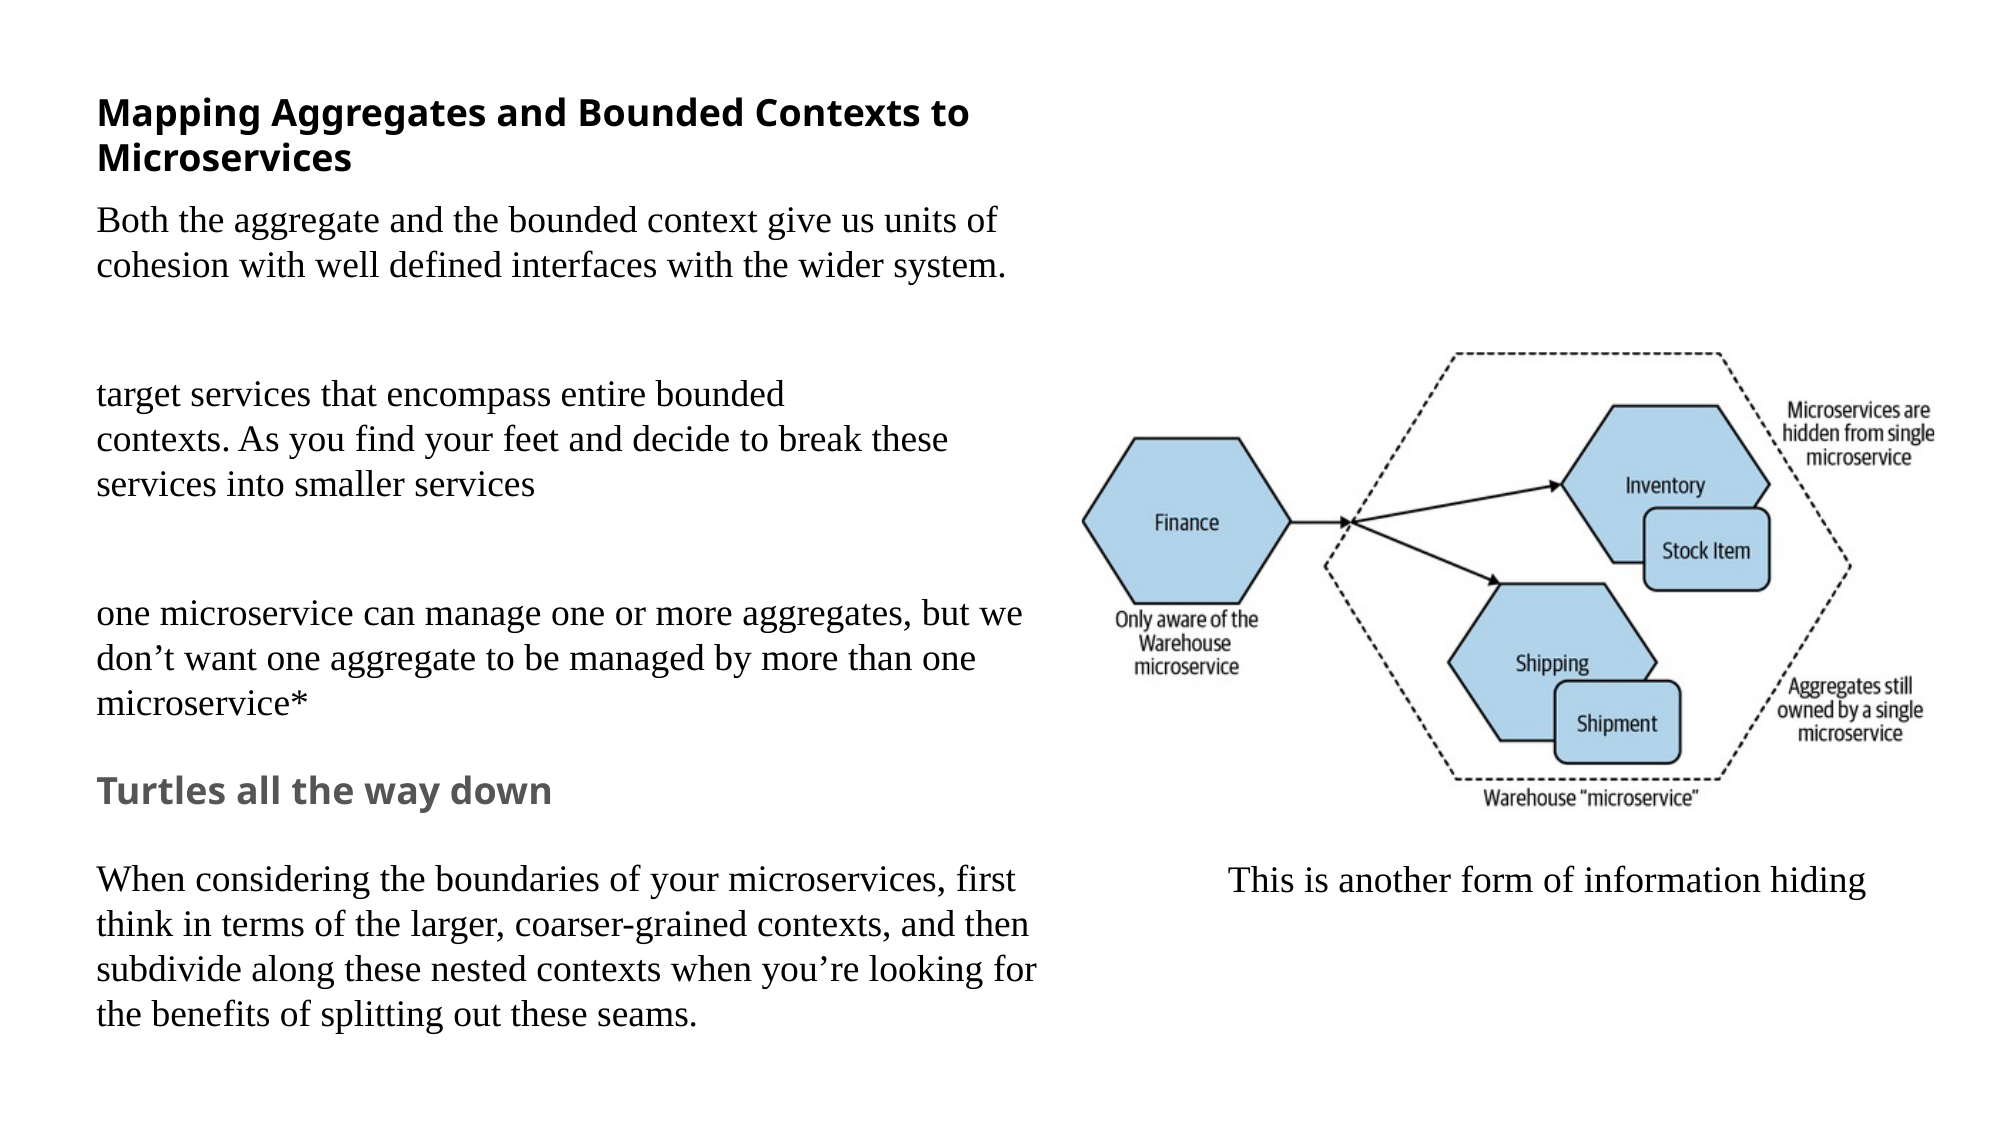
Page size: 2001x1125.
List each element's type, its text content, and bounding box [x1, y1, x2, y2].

text_box When considering the boundaries of your microservices, first think in terms of the larger, coarser-grained contexts, and then subdivide along these nested contexts when you’re looking for the benefits of splitting out these seams. [81, 846, 1082, 1042]
text_box Both the aggregate and the bounded context give us units of cohesion with well defined interfaces with the wider system. [81, 187, 1082, 292]
text_box Turtles all the way down [81, 759, 1082, 820]
picture [1081, 352, 1935, 810]
text_box target services that encompass entire bounded contexts. As you find your feet and decide to break these services into smaller services [81, 361, 1081, 512]
text_box This is another form of information hiding [1213, 847, 2000, 907]
text_box one microservice can manage one or more aggregates, but we don’t want one aggregate to be managed by more than one microservice* [81, 580, 1081, 731]
text_box Mapping Aggregates and Bounded Contexts to Microservices [81, 81, 1082, 186]
